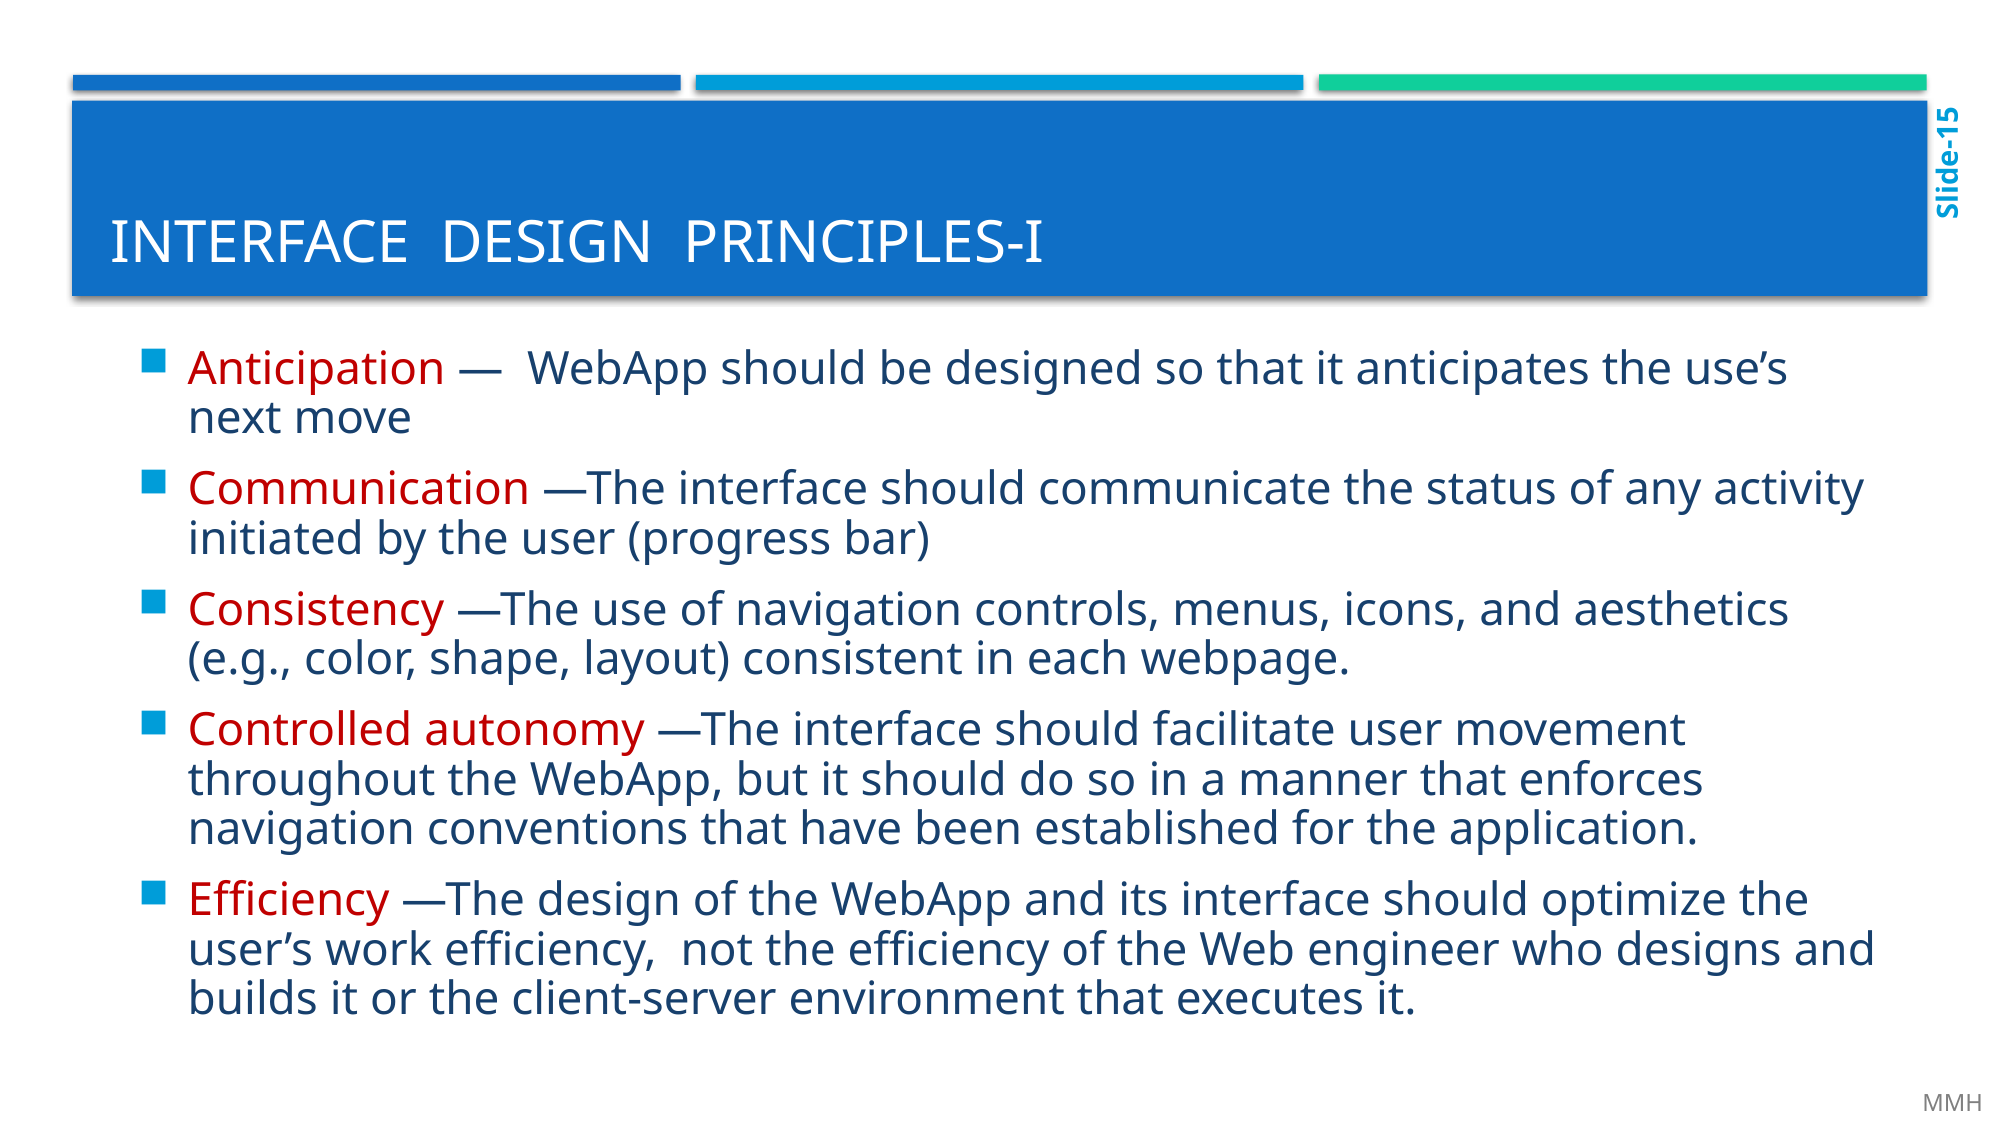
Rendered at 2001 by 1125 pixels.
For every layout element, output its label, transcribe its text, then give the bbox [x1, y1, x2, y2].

text_box Slide-15 [1930, 99, 1968, 236]
text_box MMH [1894, 1079, 2000, 1125]
title INTERFACE DESIGN PRINCIPLES-I [95, 115, 1905, 282]
list Anticipation — WebApp should be designed so that it anticipates the use’s next move Communication —The interface should communicate the status of any activity initiated by the user (progress bar) Consistency —The use of navigation controls, menus, icons, and aesthetics (e.g., color, shape, layout) consistent in each webpage. Controlled autonomy —The interface should facilitate user movement throughout the WebApp, but it should do so in a manner that enforces navigation conventions that have been established for the application. Efficiency —The design of the WebApp and its interface should optimize the user’s work efficiency, not the efficiency of the Web engineer who designs and builds it or the client-server environment that executes it. [122, 342, 1906, 1027]
